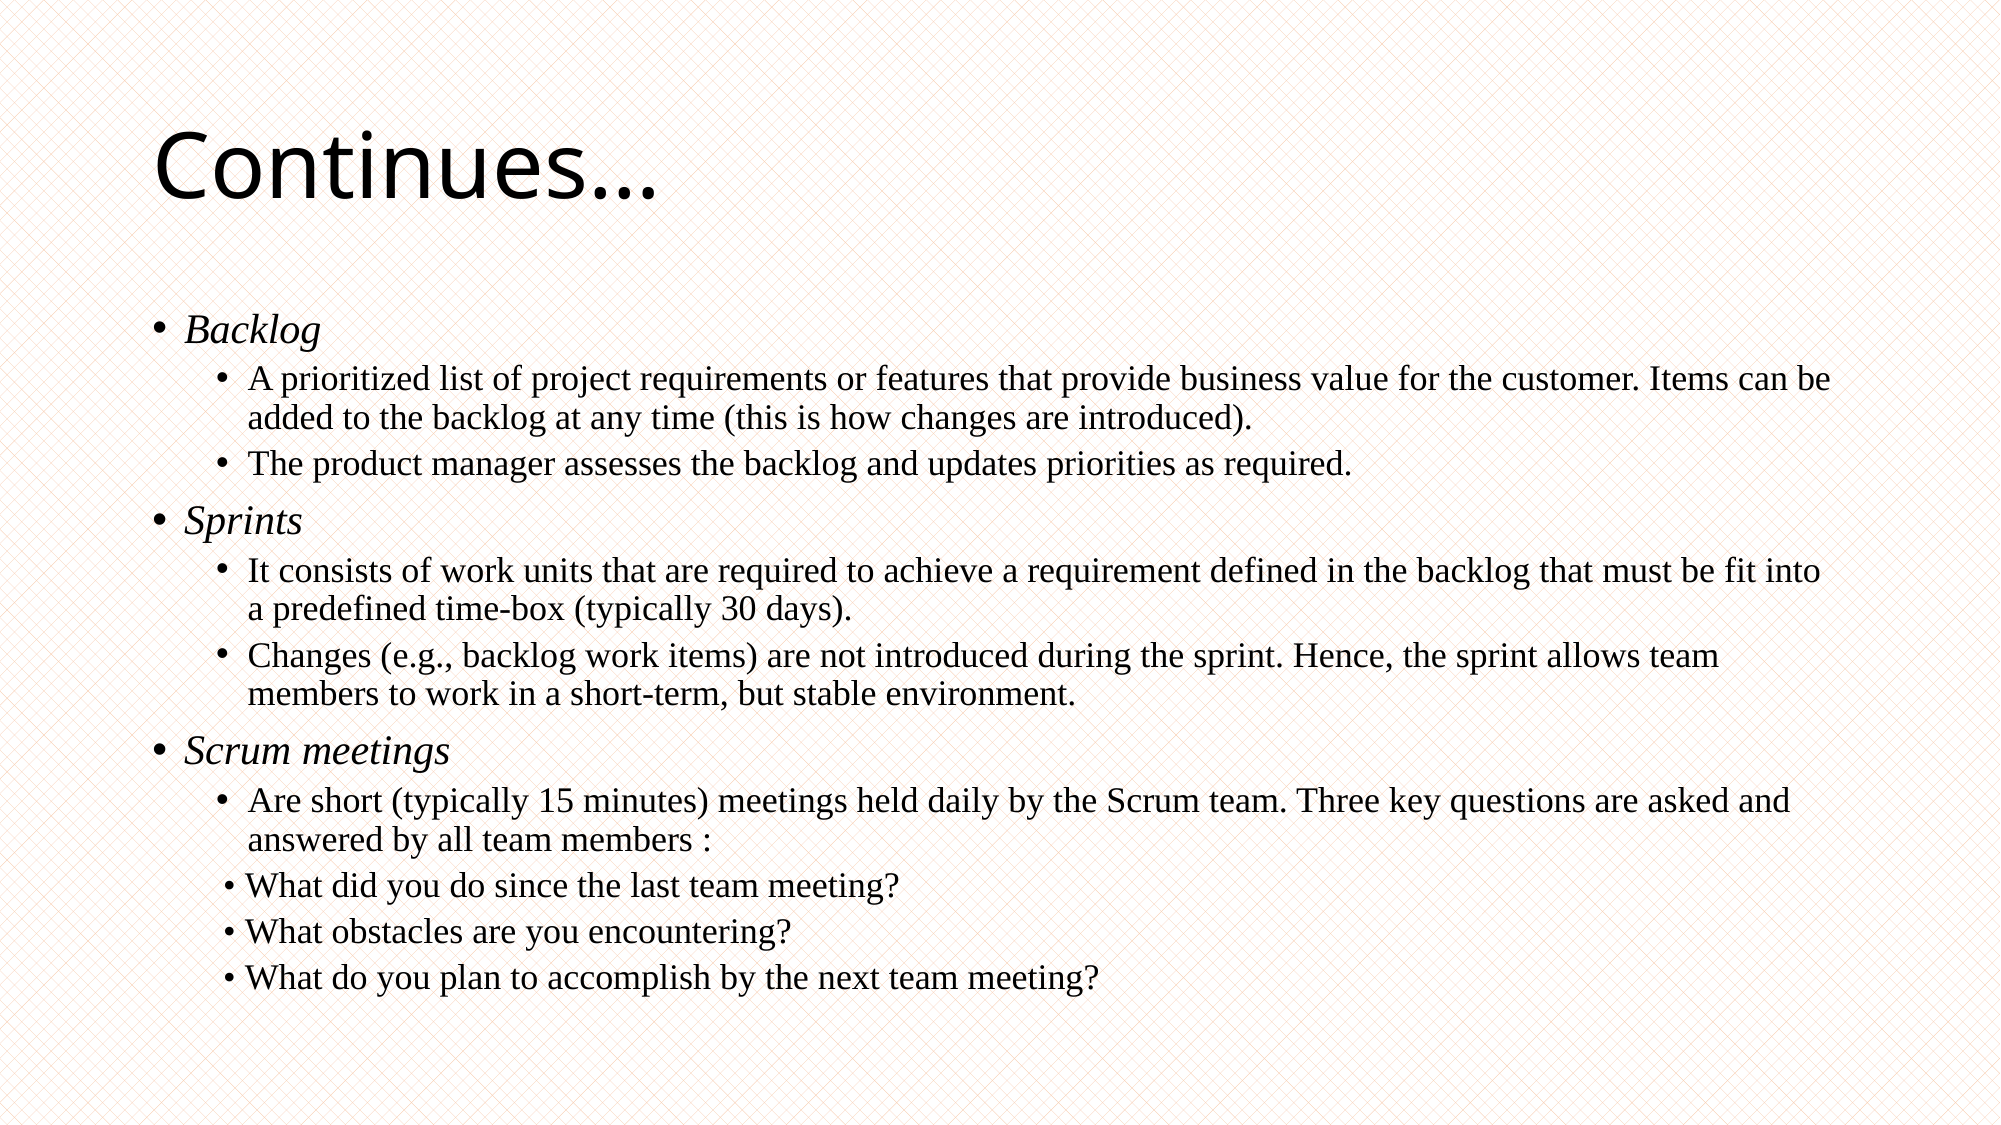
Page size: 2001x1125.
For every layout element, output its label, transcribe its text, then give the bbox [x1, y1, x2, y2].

title Continues… [137, 59, 1863, 278]
list Backlog A prioritized list of project requirements or features that provide business value for the customer. Items can be added to the backlog at any time (this is how changes are introduced). The product manager assesses the backlog and updates priorities as required. Sprints It consists of work units that are required to achieve a requirement defined in the backlog that must be fit into a predefined time-box (typically 30 days). Changes (e.g., backlog work items) are not introduced during the sprint. Hence, the sprint allows team members to work in a short-term, but stable environment. Scrum meetings Are short (typically 15 minutes) meetings held daily by the Scrum team. Three key questions are asked and answered by all team members : • What did you do since the last team meeting? • What obstacles are you encountering? • What do you plan to accomplish by the next team meeting? [137, 299, 1863, 1014]
